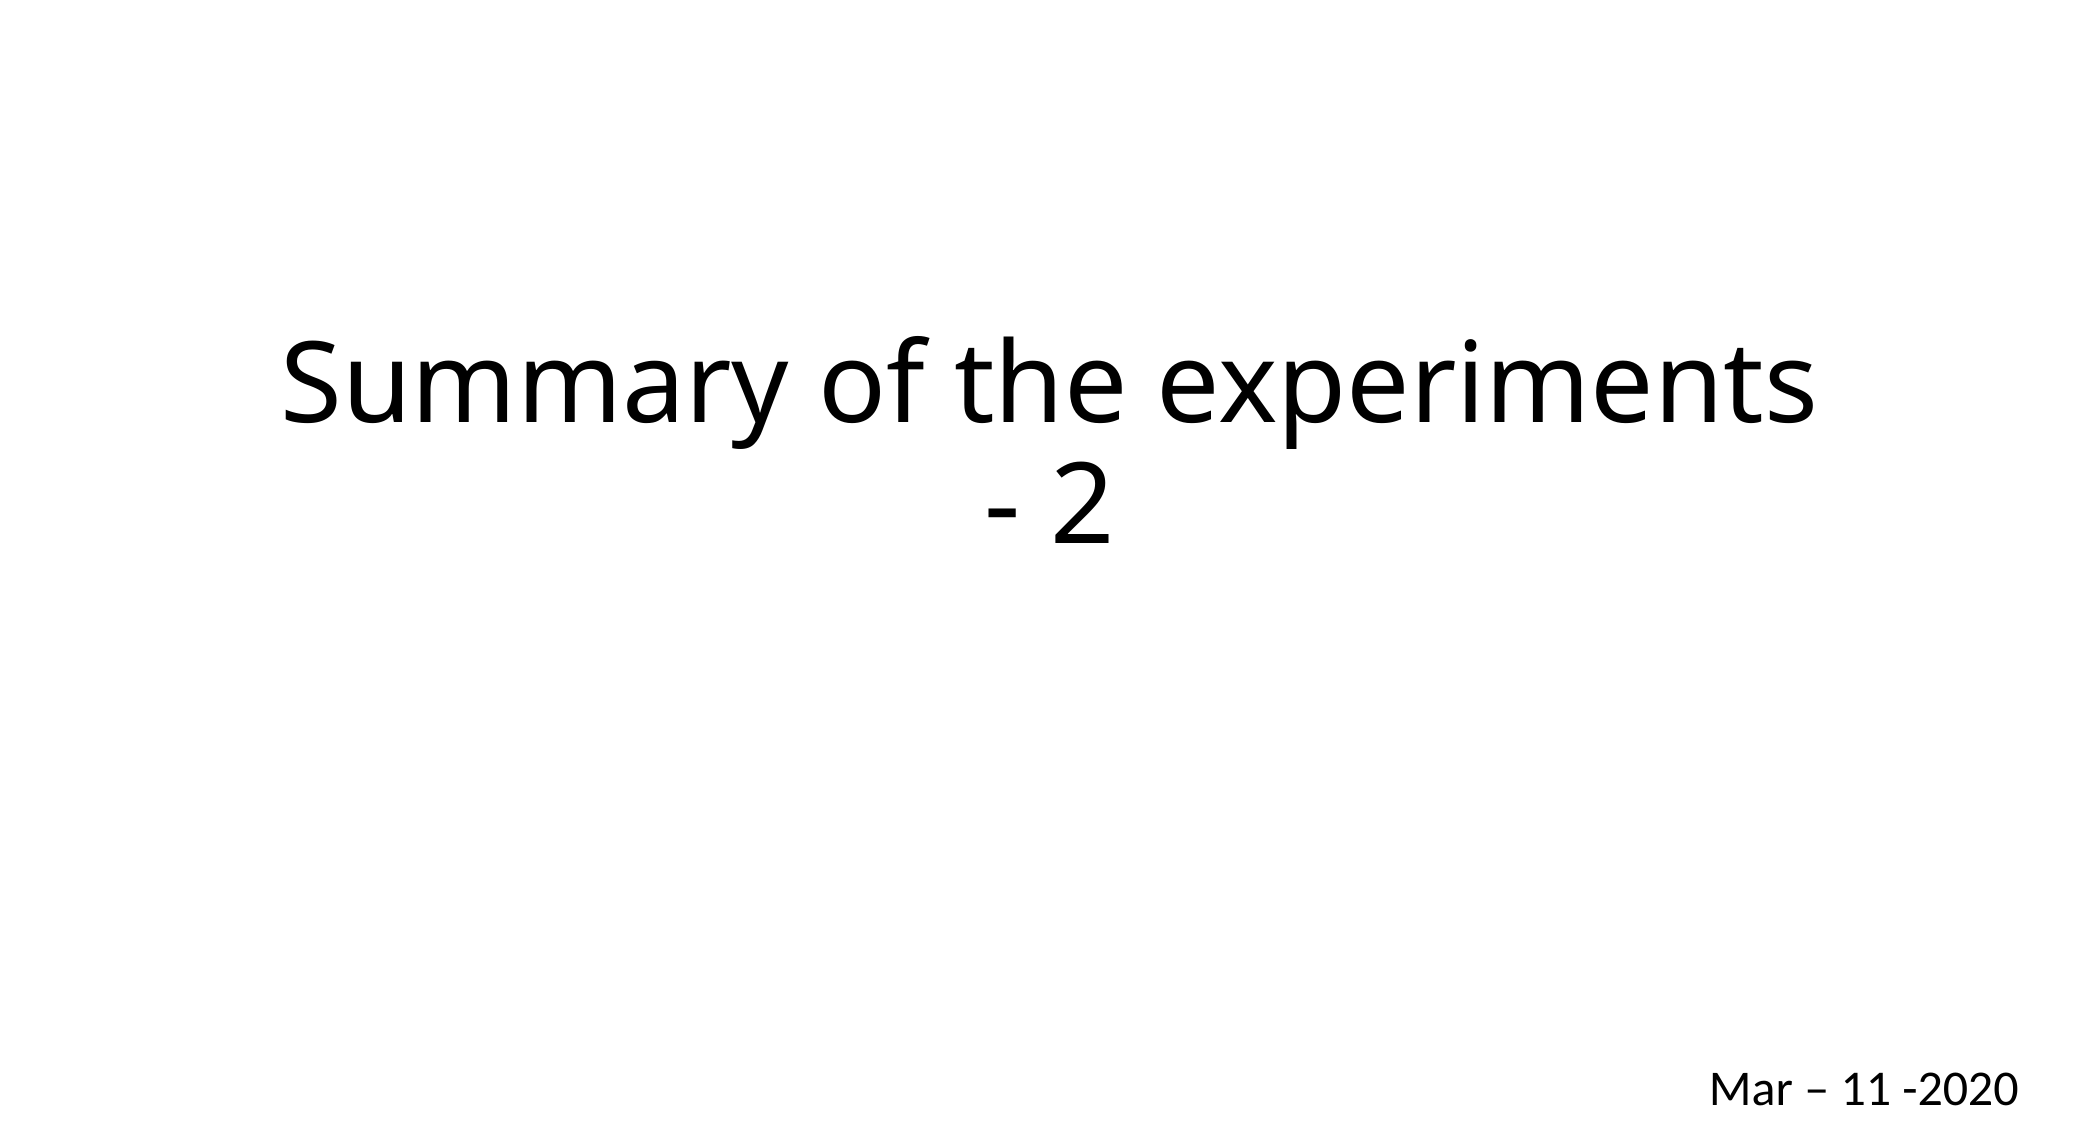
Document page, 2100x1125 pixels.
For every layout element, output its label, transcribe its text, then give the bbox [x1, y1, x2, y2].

subtitle Mar – 11 -2020 [1677, 1055, 2050, 1125]
title Summary of the experiments - 2 [262, 184, 1838, 576]
